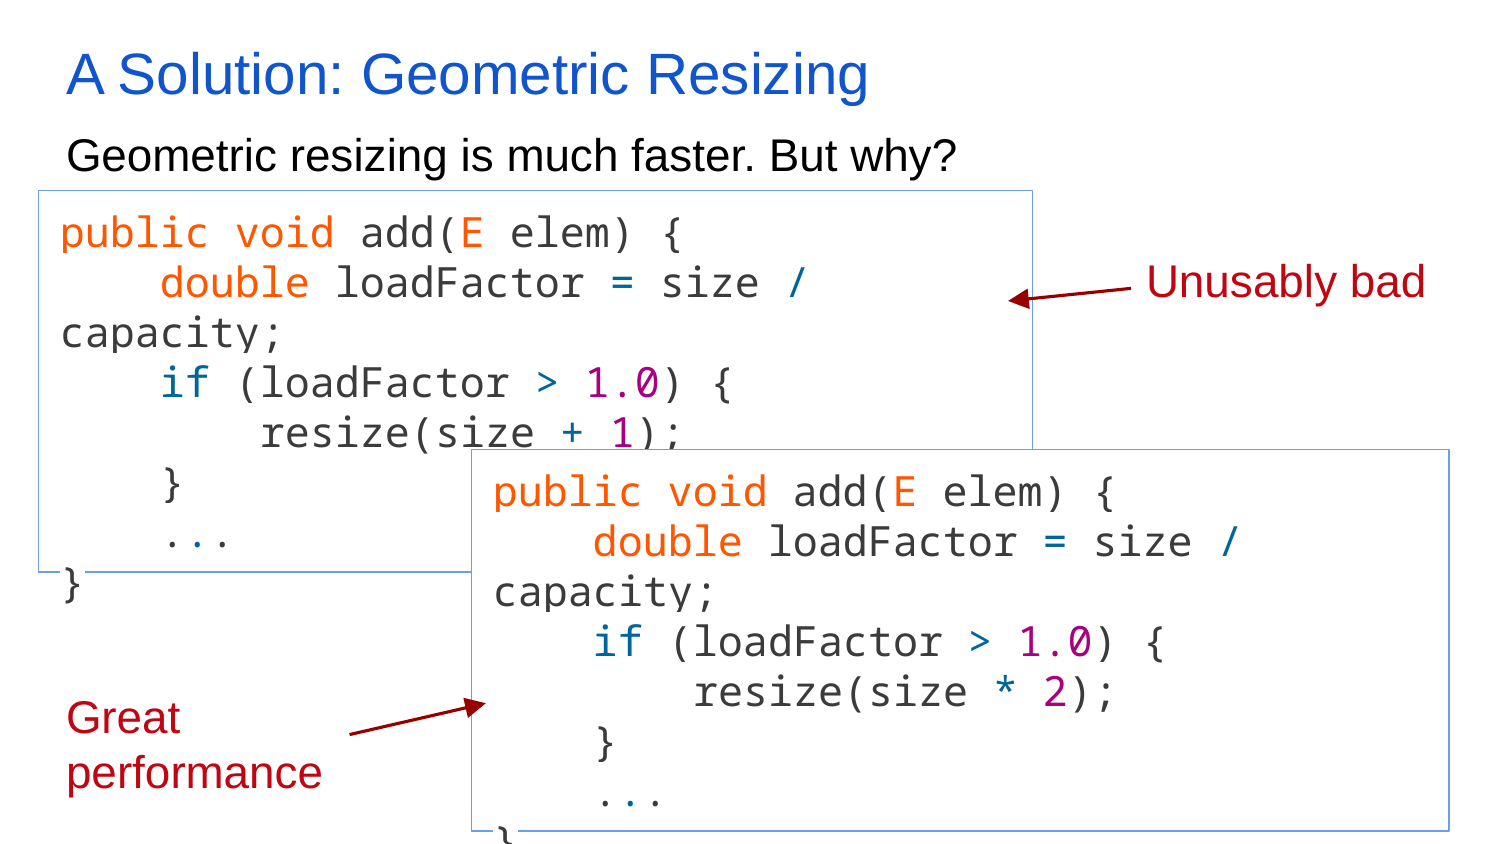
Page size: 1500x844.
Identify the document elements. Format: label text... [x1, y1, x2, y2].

text_box Geometric resizing is much faster. But why? [51, 102, 1449, 183]
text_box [50, 672, 486, 797]
text_box public void add(E elem) { double loadFactor = size / capacity; if (loadFactor > 1.0) { resize(size * 2); } ... } [471, 449, 1449, 832]
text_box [1007, 236, 1492, 341]
title A Solution: Geometric Resizing [51, 20, 1449, 102]
text_box public void add(E elem) { double loadFactor = size / capacity; if (loadFactor > 1.0) { resize(size + 1); } ... } [38, 190, 1033, 573]
